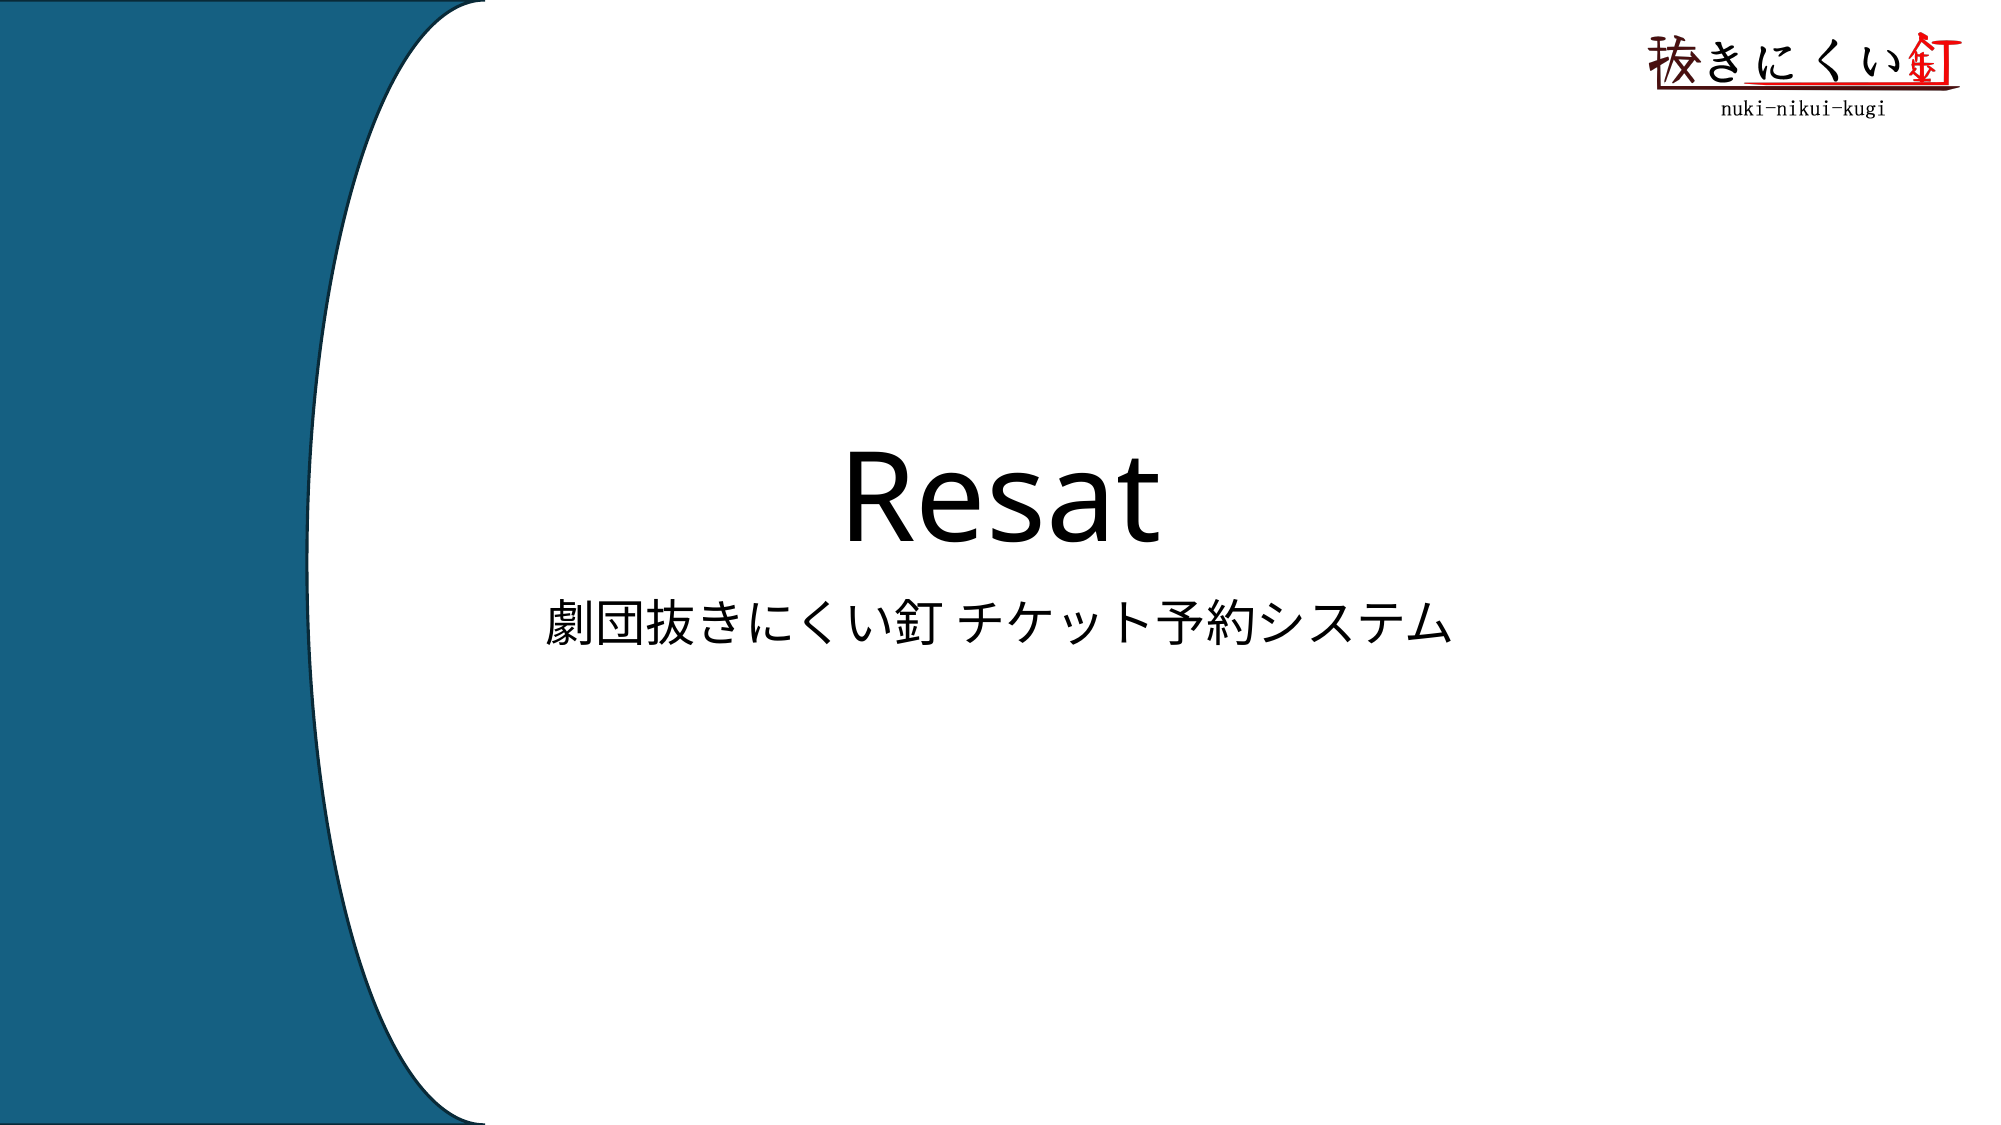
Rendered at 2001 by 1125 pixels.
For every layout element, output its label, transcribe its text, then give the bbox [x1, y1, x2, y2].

text_box [0, 0, 486, 1125]
picture [1636, 19, 1967, 125]
title Resat [309, 184, 1750, 576]
subtitle 劇団抜きにくい釘 チケット予約システム [309, 590, 1750, 863]
